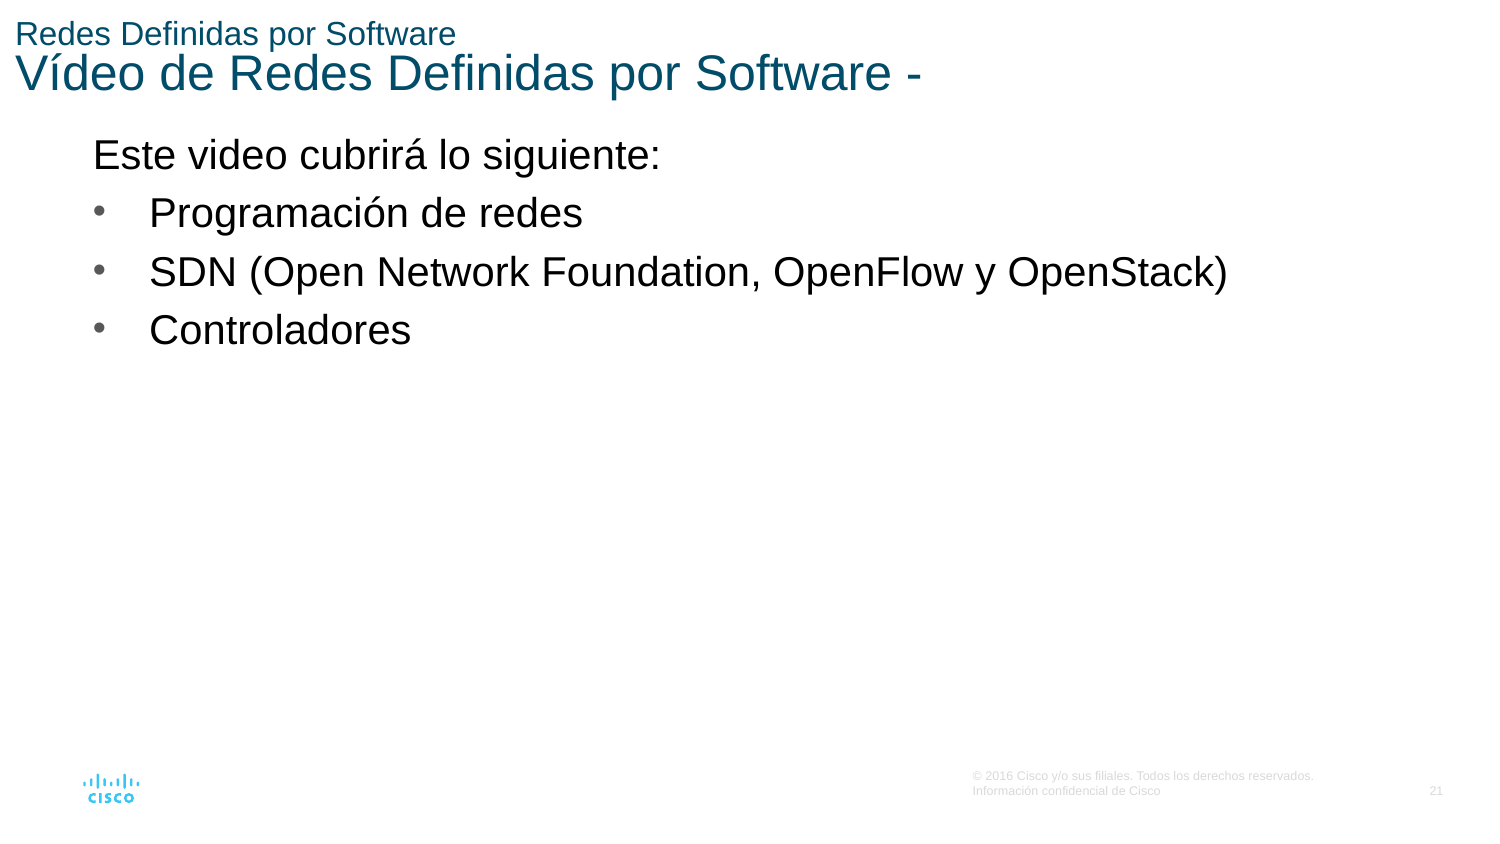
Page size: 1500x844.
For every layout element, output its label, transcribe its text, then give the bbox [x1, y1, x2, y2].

title Redes Definidas por Software Vídeo de Redes Definidas por Software - [0, 0, 1369, 121]
list Este video cubrirá lo siguiente: Programación de redes SDN (Open Network Foundation, OpenFlow y OpenStack) Controladores [77, 120, 1437, 726]
